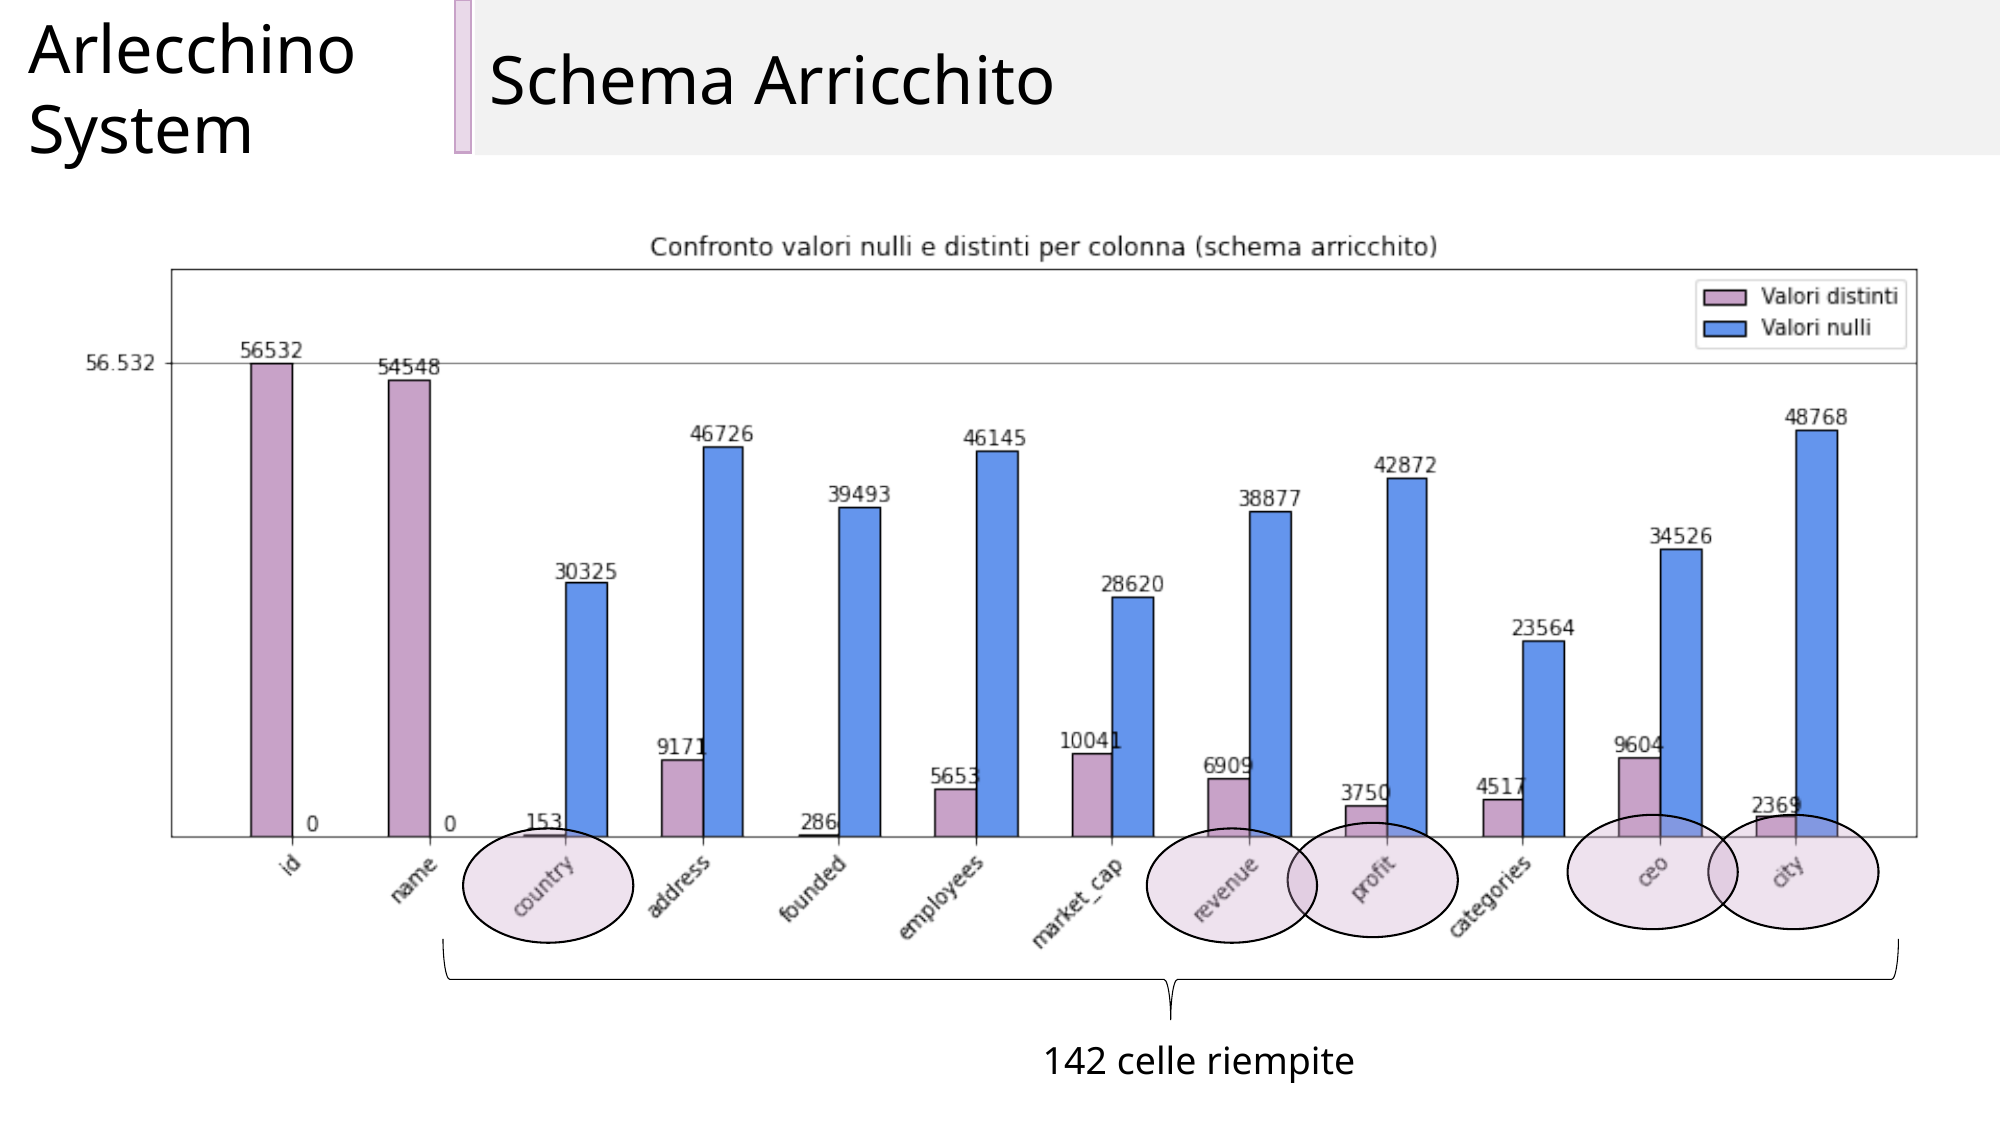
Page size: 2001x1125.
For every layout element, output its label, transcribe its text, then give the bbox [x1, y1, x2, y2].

text_box Schema Arricchito [474, 0, 2000, 156]
picture [69, 221, 1931, 968]
text_box [444, 968, 1897, 1021]
text_box Arlecchino System [13, 0, 463, 175]
text_box [454, 0, 472, 154]
text_box 142 celle riempite [1027, 1029, 1371, 1090]
